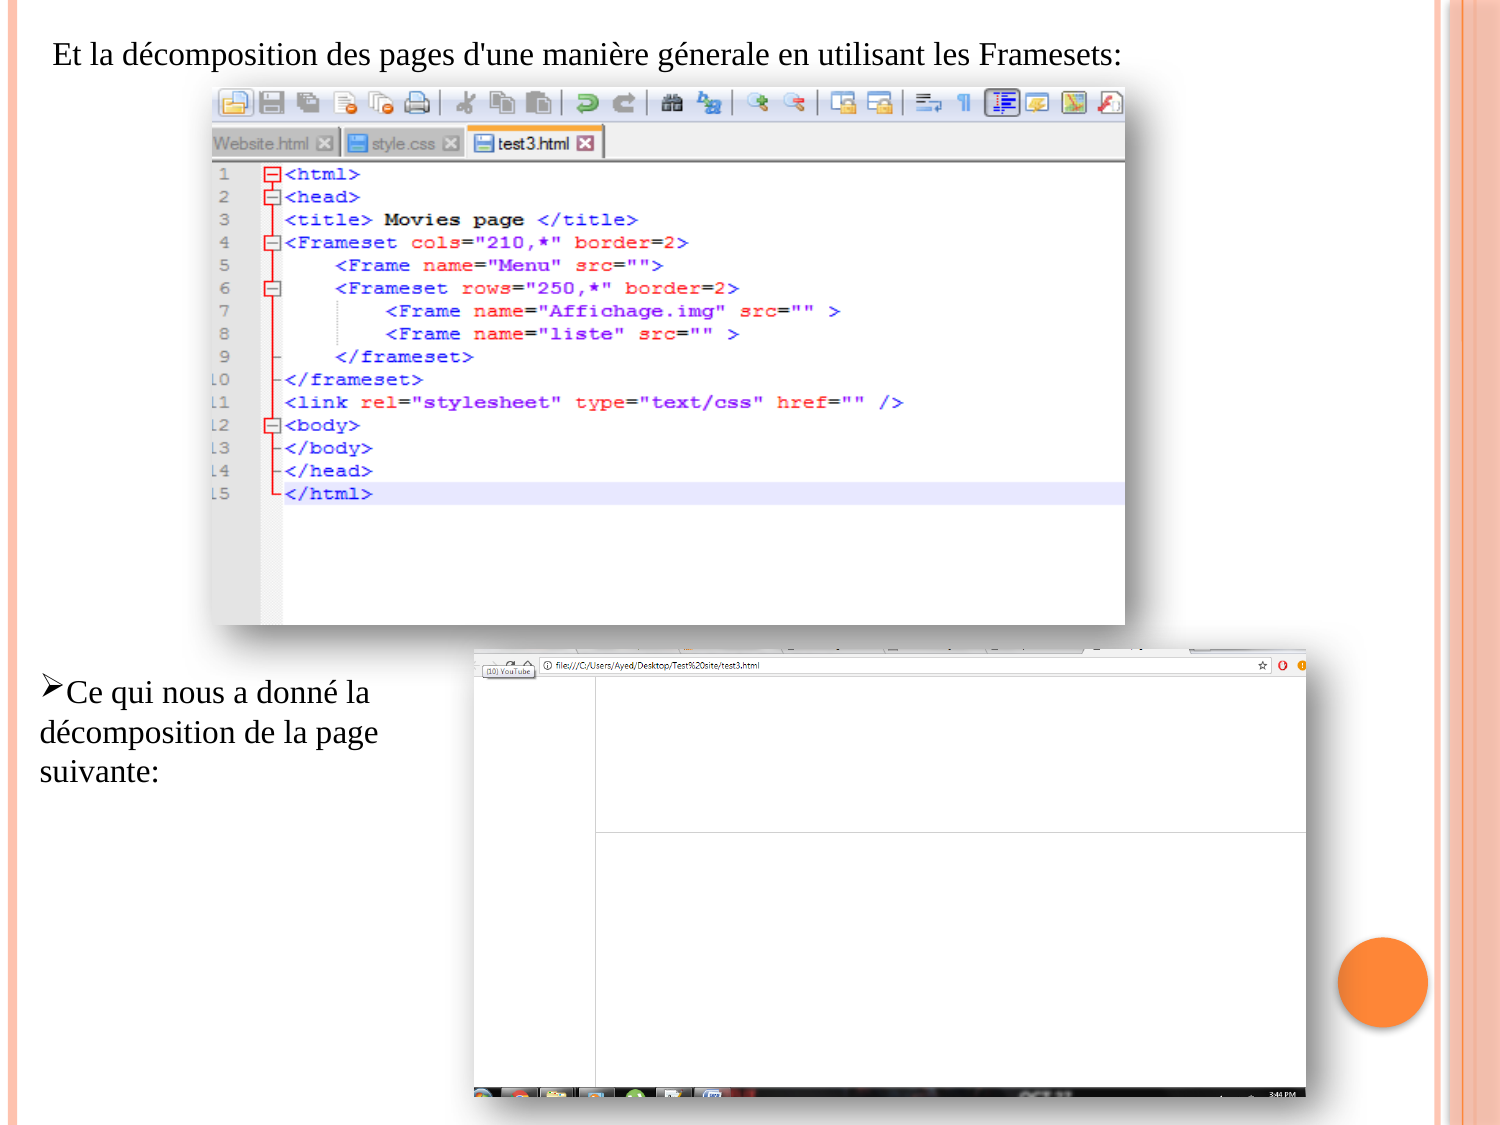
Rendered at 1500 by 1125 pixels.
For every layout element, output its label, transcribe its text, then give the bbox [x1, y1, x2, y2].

text_box Ce qui nous a donné la décomposition de la page suivante: [24, 662, 464, 882]
picture [211, 86, 1126, 626]
picture [474, 649, 1306, 1097]
text_box Et la décomposition des pages d'une manière génerale en utilisant les Framesets: [37, 24, 1500, 120]
